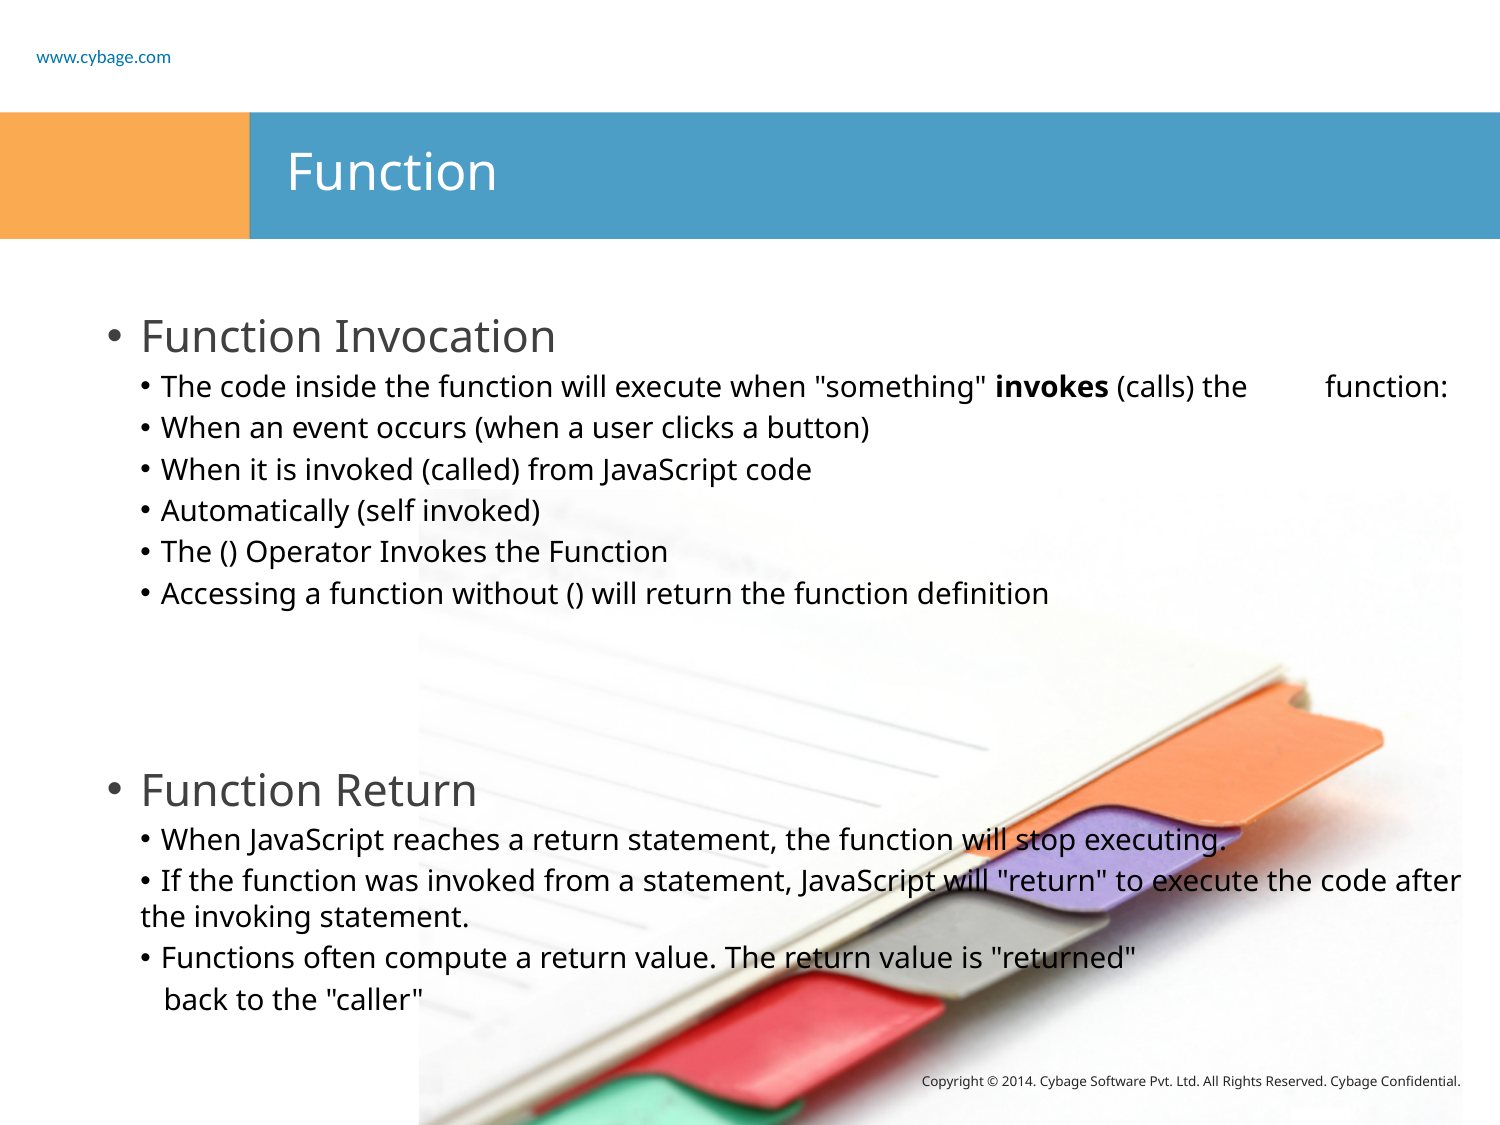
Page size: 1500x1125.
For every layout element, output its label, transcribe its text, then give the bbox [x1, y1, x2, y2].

title Function [271, 131, 1463, 225]
list Function Invocation The code inside the function will execute when "something" invokes (calls) the function: When an event occurs (when a user clicks a button) When it is invoked (called) from JavaScript code Automatically (self invoked) The () Operator Invokes the Function Accessing a function without () will return the function definition Function Return When JavaScript reaches a return statement, the function will stop executing. If the function was invoked from a statement, JavaScript will "return" to execute the code after the invoking statement. Functions often compute a return value. The return value is "returned" back to the "caller" [58, 269, 1500, 1045]
picture [418, 1045, 1463, 1125]
